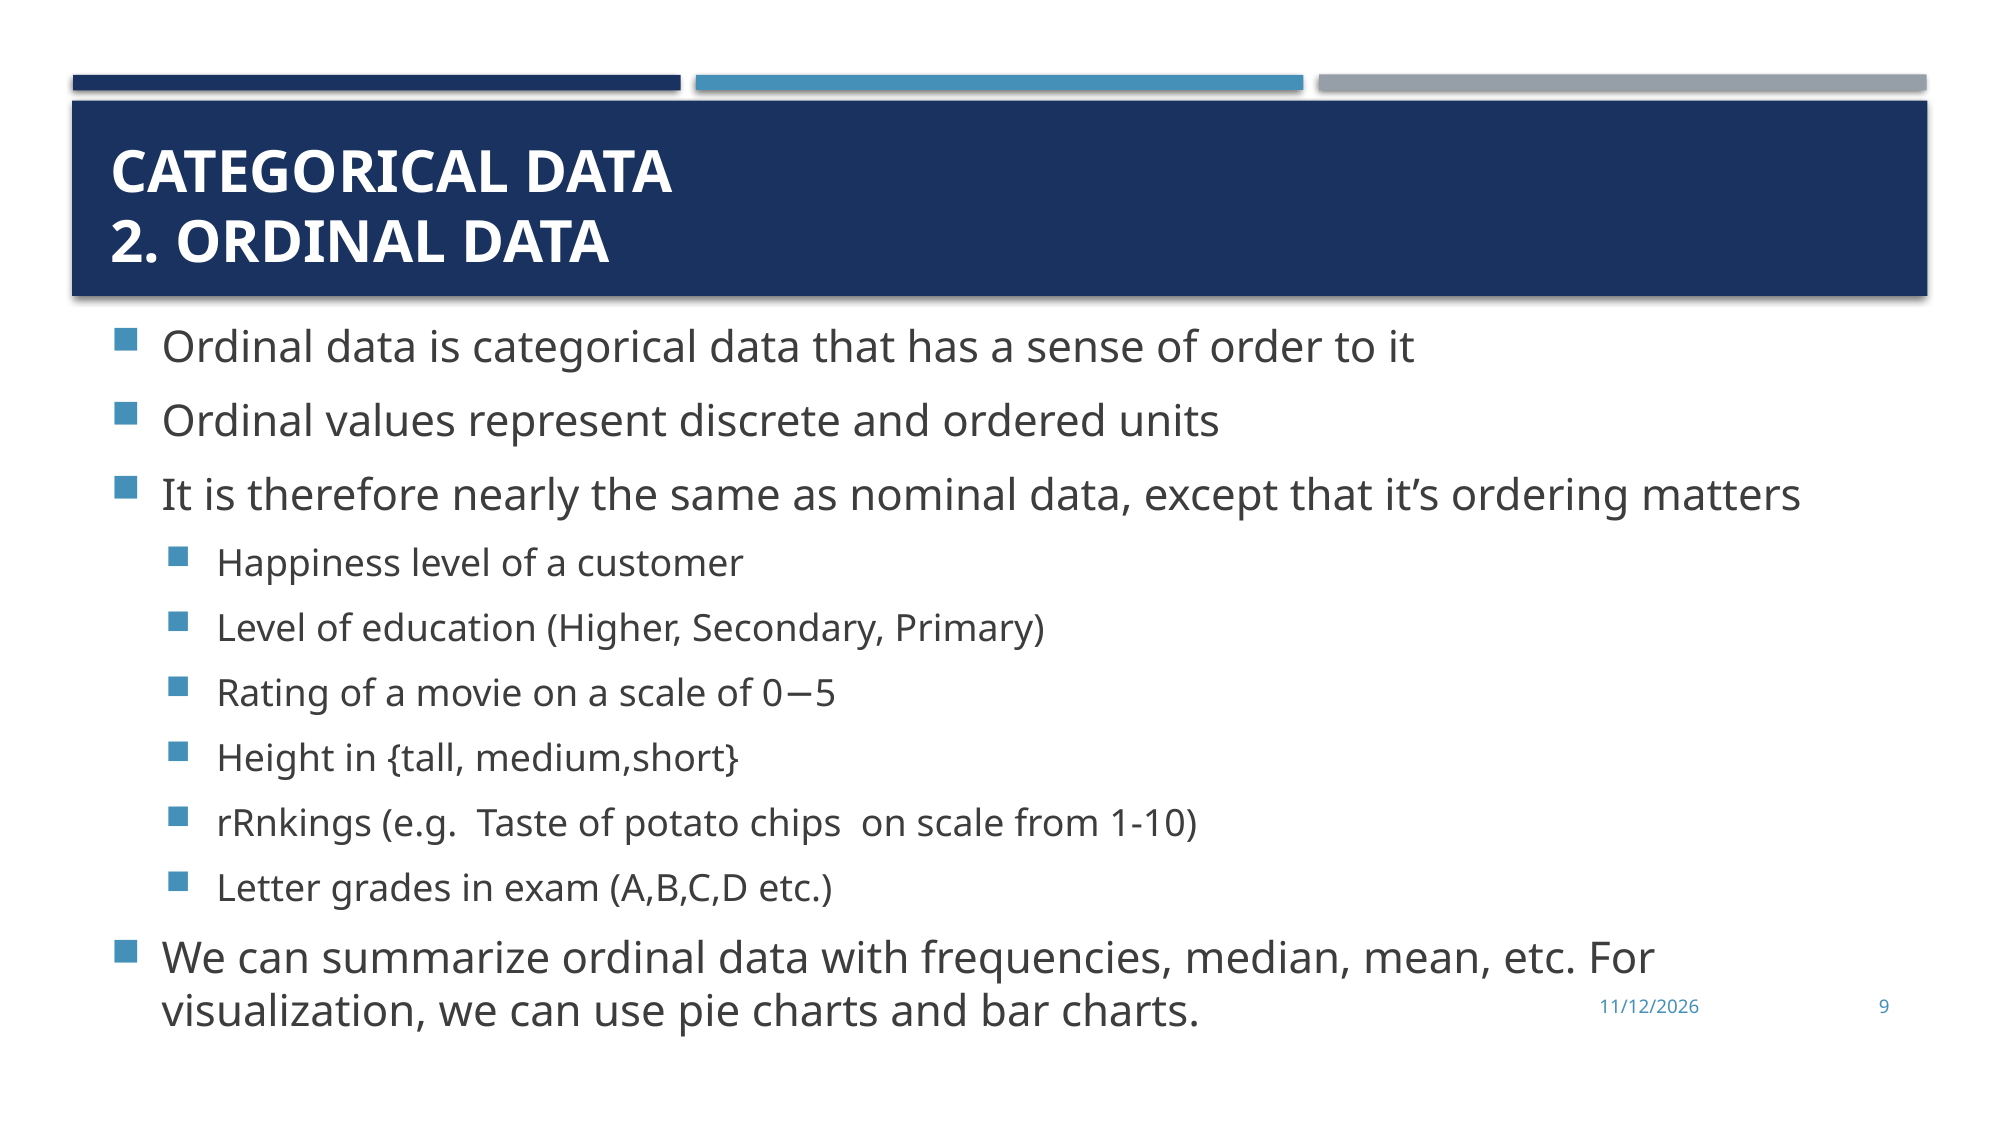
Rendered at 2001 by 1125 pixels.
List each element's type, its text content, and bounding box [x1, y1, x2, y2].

slide_number 9 [1732, 977, 1905, 1037]
list Ordinal data is categorical data that has a sense of order to it Ordinal values represent discrete and ordered units It is therefore nearly the same as nominal data, except that it’s ordering matters Happiness level of a customer Level of education (Higher, Secondary, Primary) Rating of a movie on a scale of 0−5 Height in {tall, medium,short} rRnkings (e.g. Taste of potato chips on scale from 1-10) Letter grades in exam (A,B,C,D etc.) We can summarize ordinal data with frequencies, median, mean, etc. For visualization, we can use pie charts and bar charts. [95, 311, 1905, 1106]
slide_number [1247, 977, 1715, 1037]
title Categorical data 2. Ordinal data [95, 115, 1905, 282]
